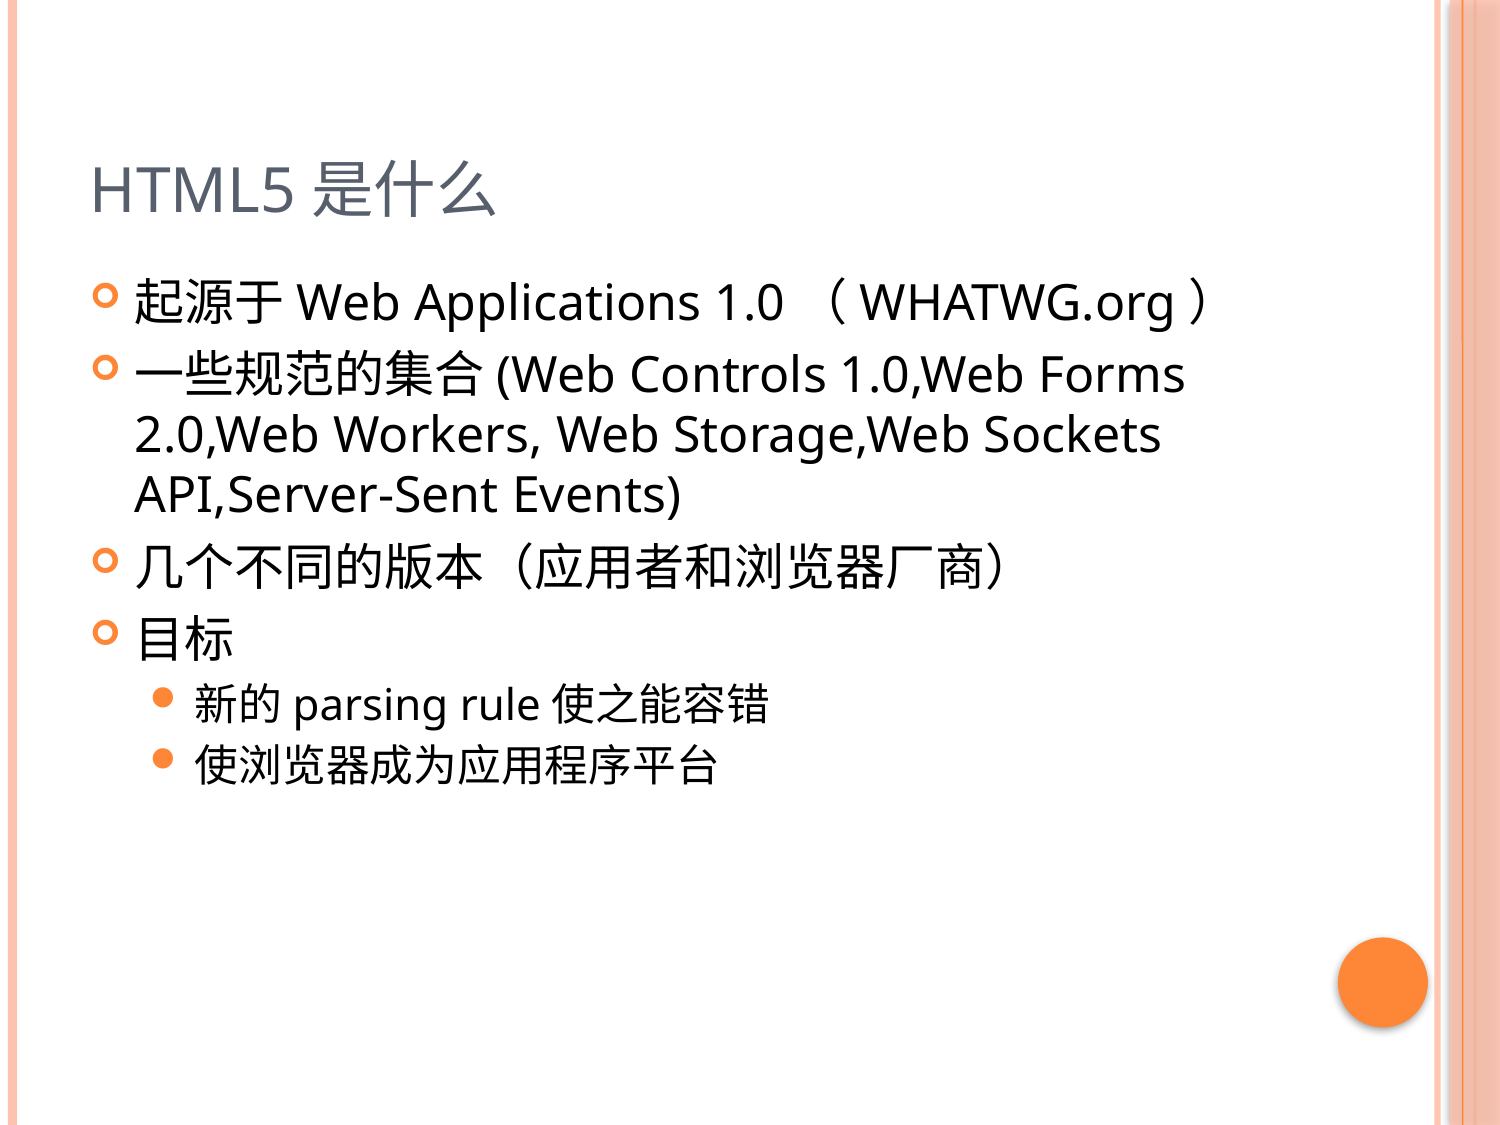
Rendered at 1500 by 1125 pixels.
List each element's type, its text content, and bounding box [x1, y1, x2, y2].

title HTML5是什么 [75, 45, 1300, 233]
list 起源于Web Applications 1.0（WHATWG.org） 一些规范的集合(Web Controls 1.0,Web Forms 2.0,Web Workers, Web Storage,Web Sockets API,Server-Sent Events) 几个不同的版本（应用者和浏览器厂商） 目标 新的parsing rule使之能容错 使浏览器成为应用程序平台 [75, 262, 1300, 1062]
